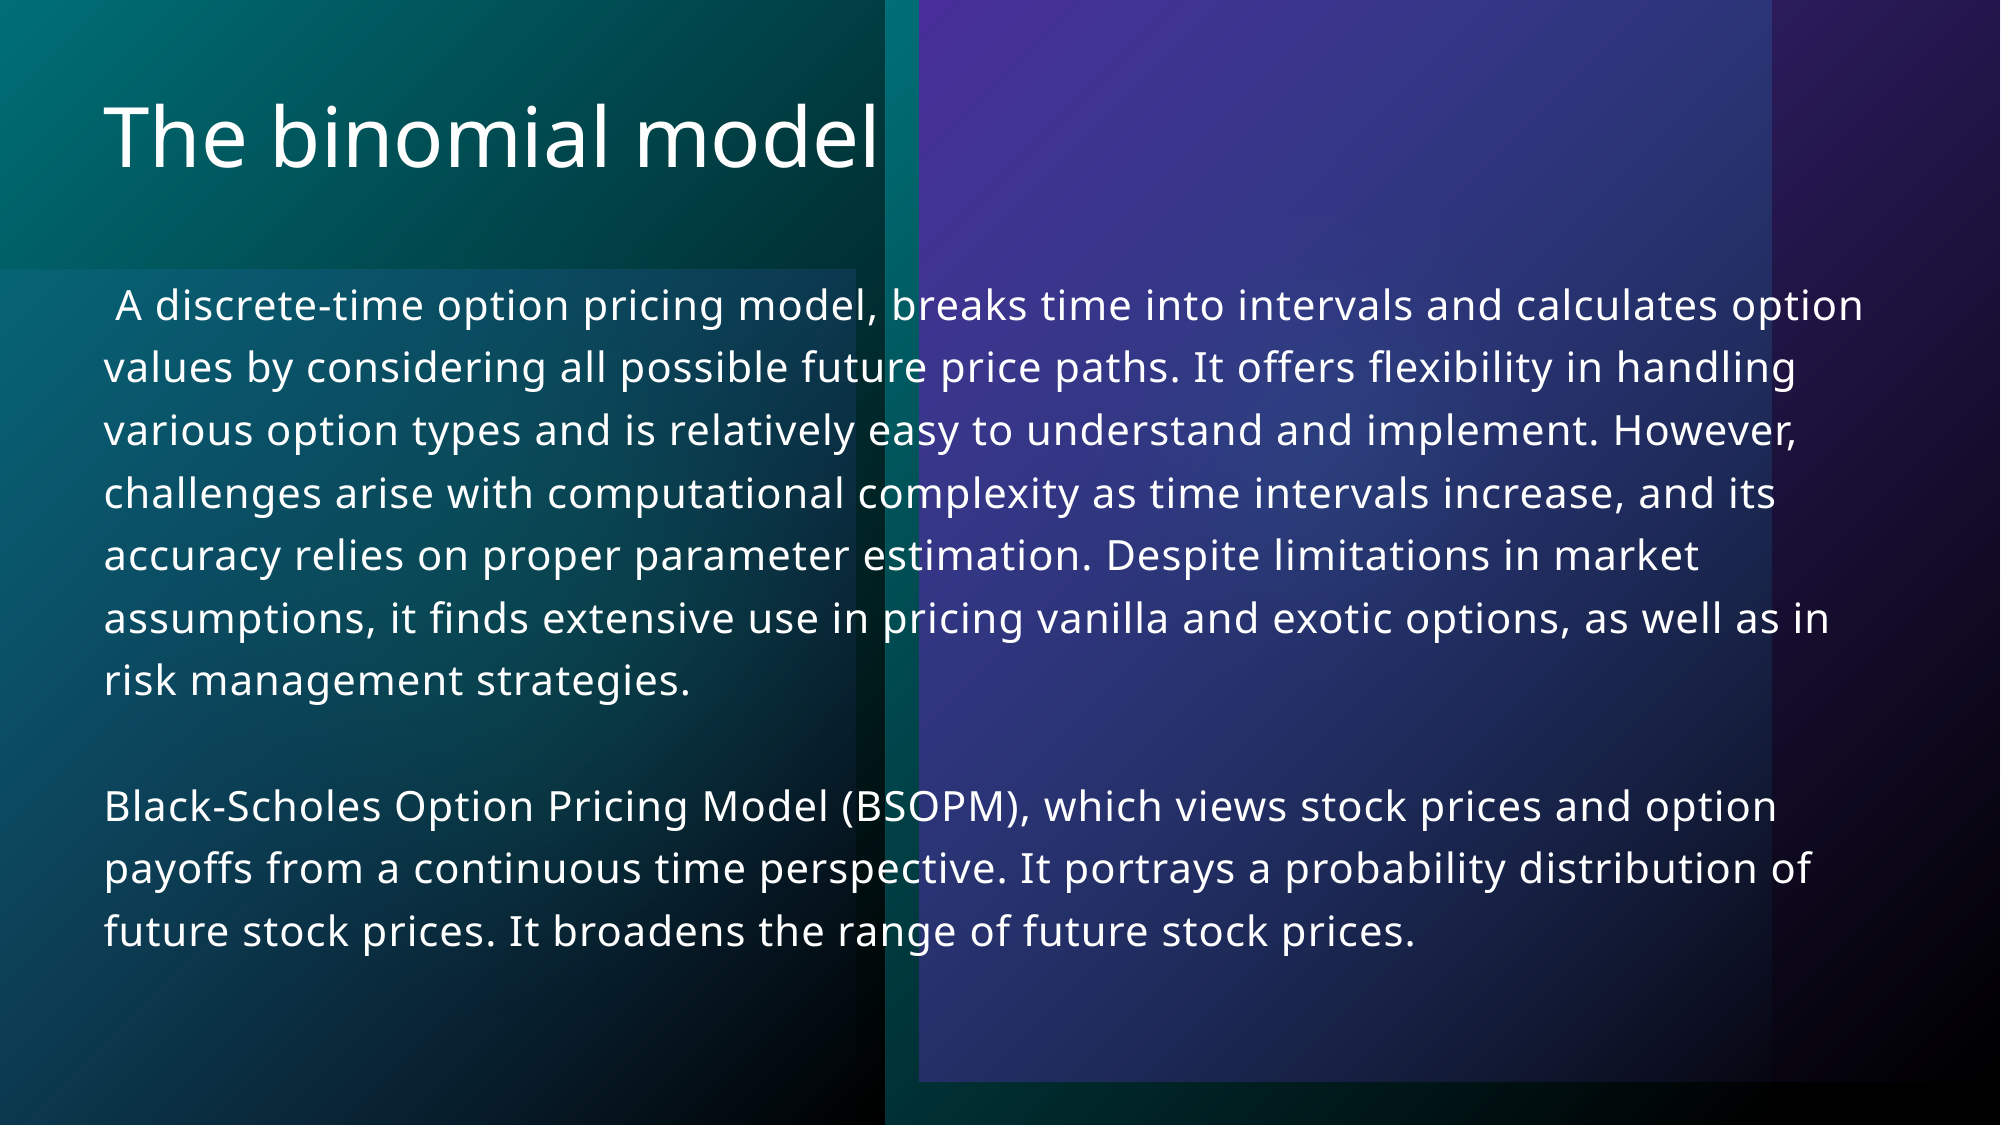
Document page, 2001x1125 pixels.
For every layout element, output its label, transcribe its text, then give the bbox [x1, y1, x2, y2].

title The binomial model [88, 88, 1910, 227]
list A discrete-time option pricing model, breaks time into intervals and calculates option values by considering all possible future price paths. It offers flexibility in handling various option types and is relatively easy to understand and implement. However, challenges arise with computational complexity as time intervals increase, and its accuracy relies on proper parameter estimation. Despite limitations in market assumptions, it finds extensive use in pricing vanilla and exotic options, as well as in risk management strategies. Black-Scholes Option Pricing Model (BSOPM), which views stock prices and option payoffs from a continuous time perspective. It portrays a probability distribution of future stock prices. It broadens the range of future stock prices. [88, 258, 1910, 1035]
